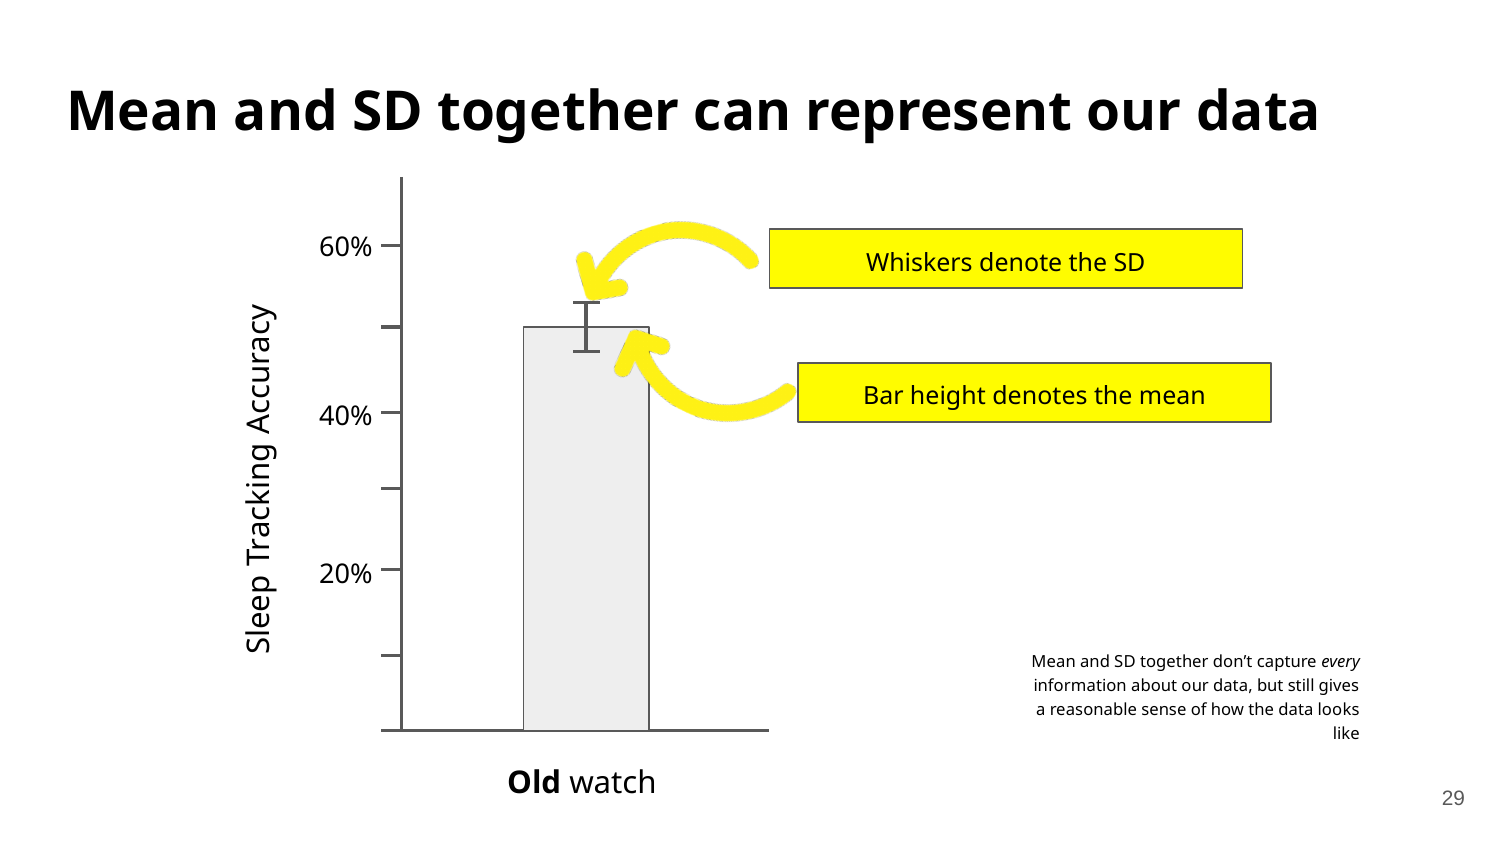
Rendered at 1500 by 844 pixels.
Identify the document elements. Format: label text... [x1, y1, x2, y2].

text_box Sleep Tracking Accuracy [215, 275, 291, 684]
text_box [572, 302, 600, 352]
text_box Whiskers denote the SD [769, 229, 1243, 289]
text_box Old watch [466, 740, 706, 816]
text_box 20% [291, 519, 388, 620]
text_box 60% [239, 192, 388, 293]
text_box Bar height denotes the mean [798, 362, 1272, 422]
title Mean and SD together can represent our data [51, 72, 1449, 167]
picture [572, 170, 798, 470]
slide_number 29 [1389, 764, 1480, 830]
text_box 40% [291, 361, 388, 462]
text_box [523, 326, 649, 729]
text_box Mean and SD together don’t capture every information about our data, but still gives a reasonable sense of how the data looks like [1014, 631, 1375, 758]
